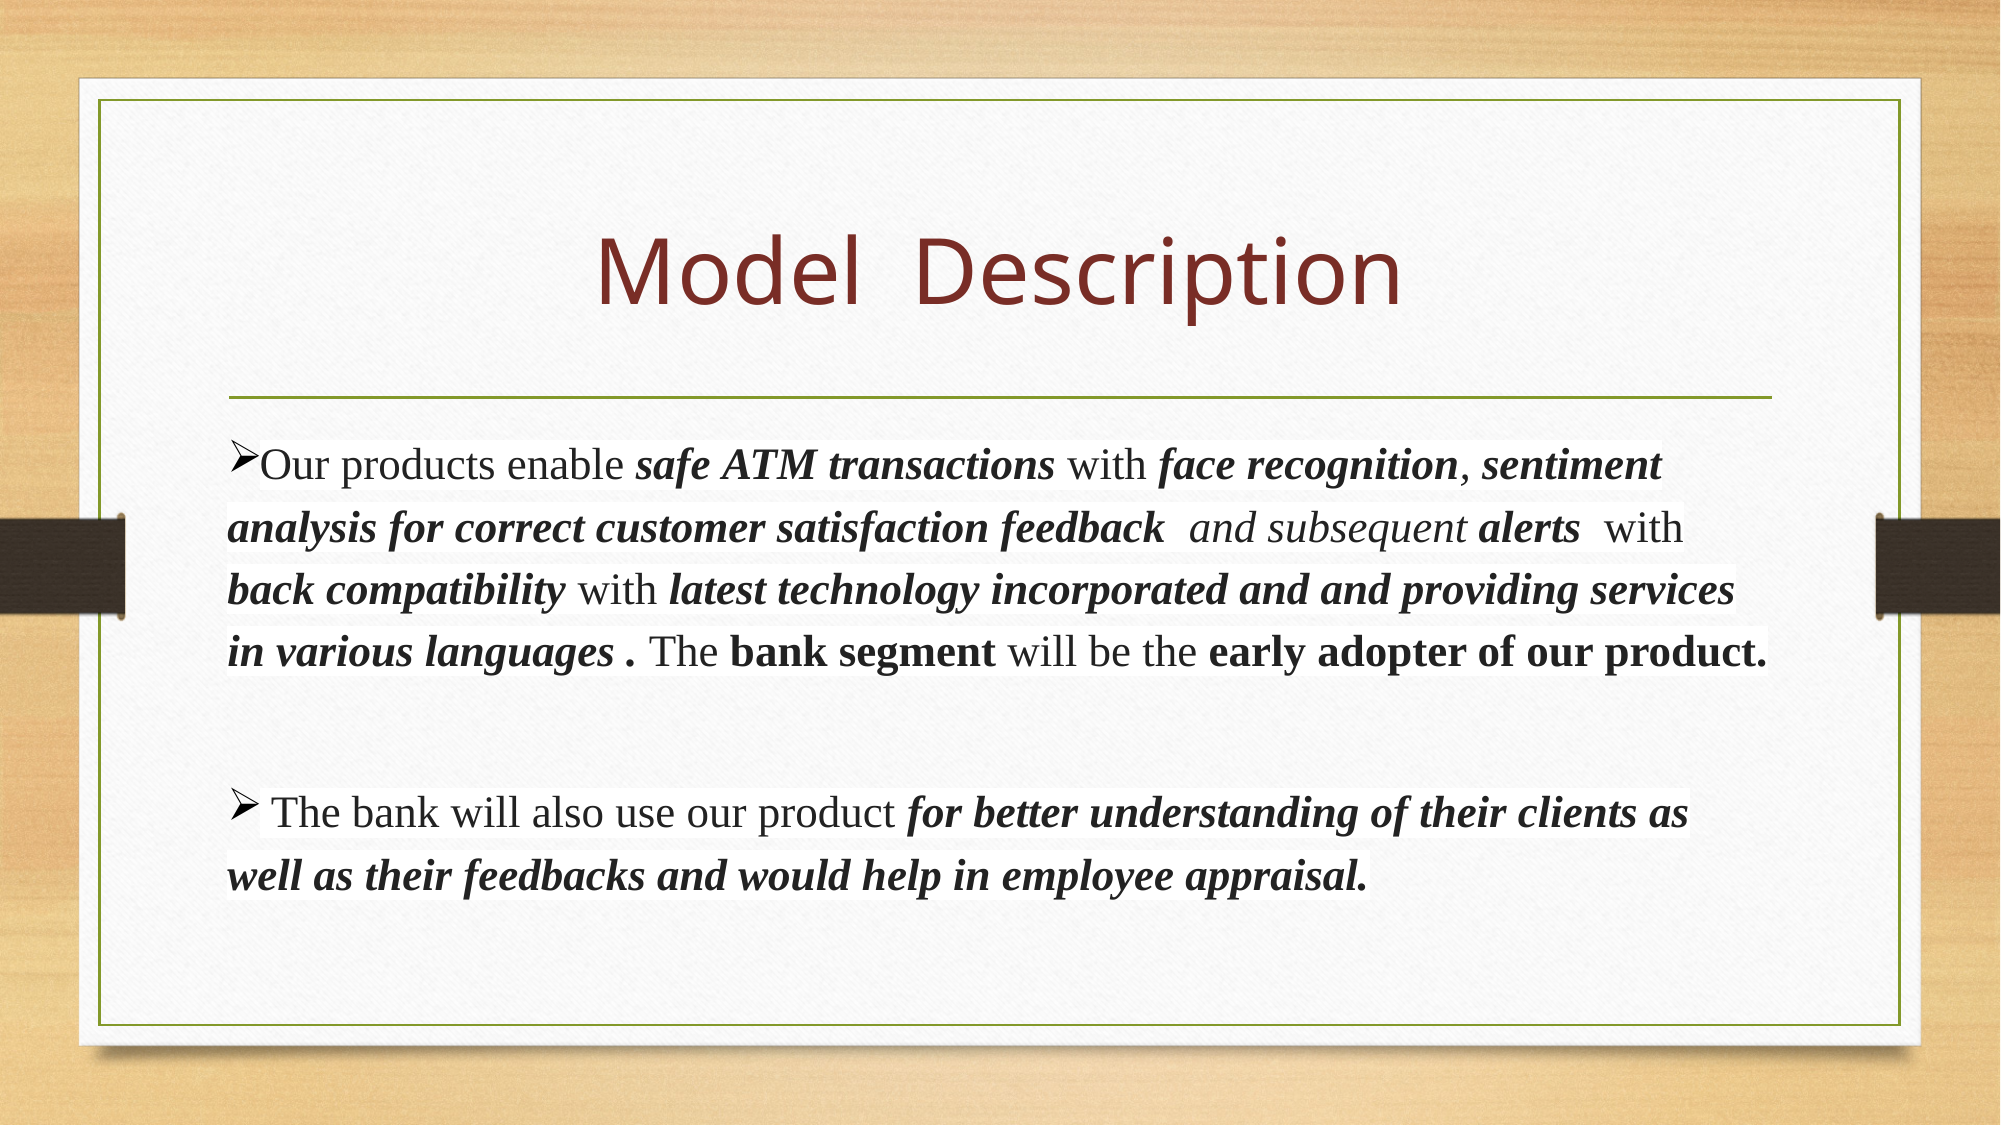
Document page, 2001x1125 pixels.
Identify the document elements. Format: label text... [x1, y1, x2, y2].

title Model Description [212, 161, 1788, 375]
picture [0, 0, 2001, 1125]
list Our products enable safe ATM transactions with face recognition, sentiment analysis for correct customer satisfaction feedback and subsequent alerts with back compatibility with latest technology incorporated and and providing services in various languages . The bank segment will be the early adopter of our product. The bank will also use our product for better understanding of their clients as well as their feedbacks and would help in employee appraisal. [212, 419, 1788, 964]
